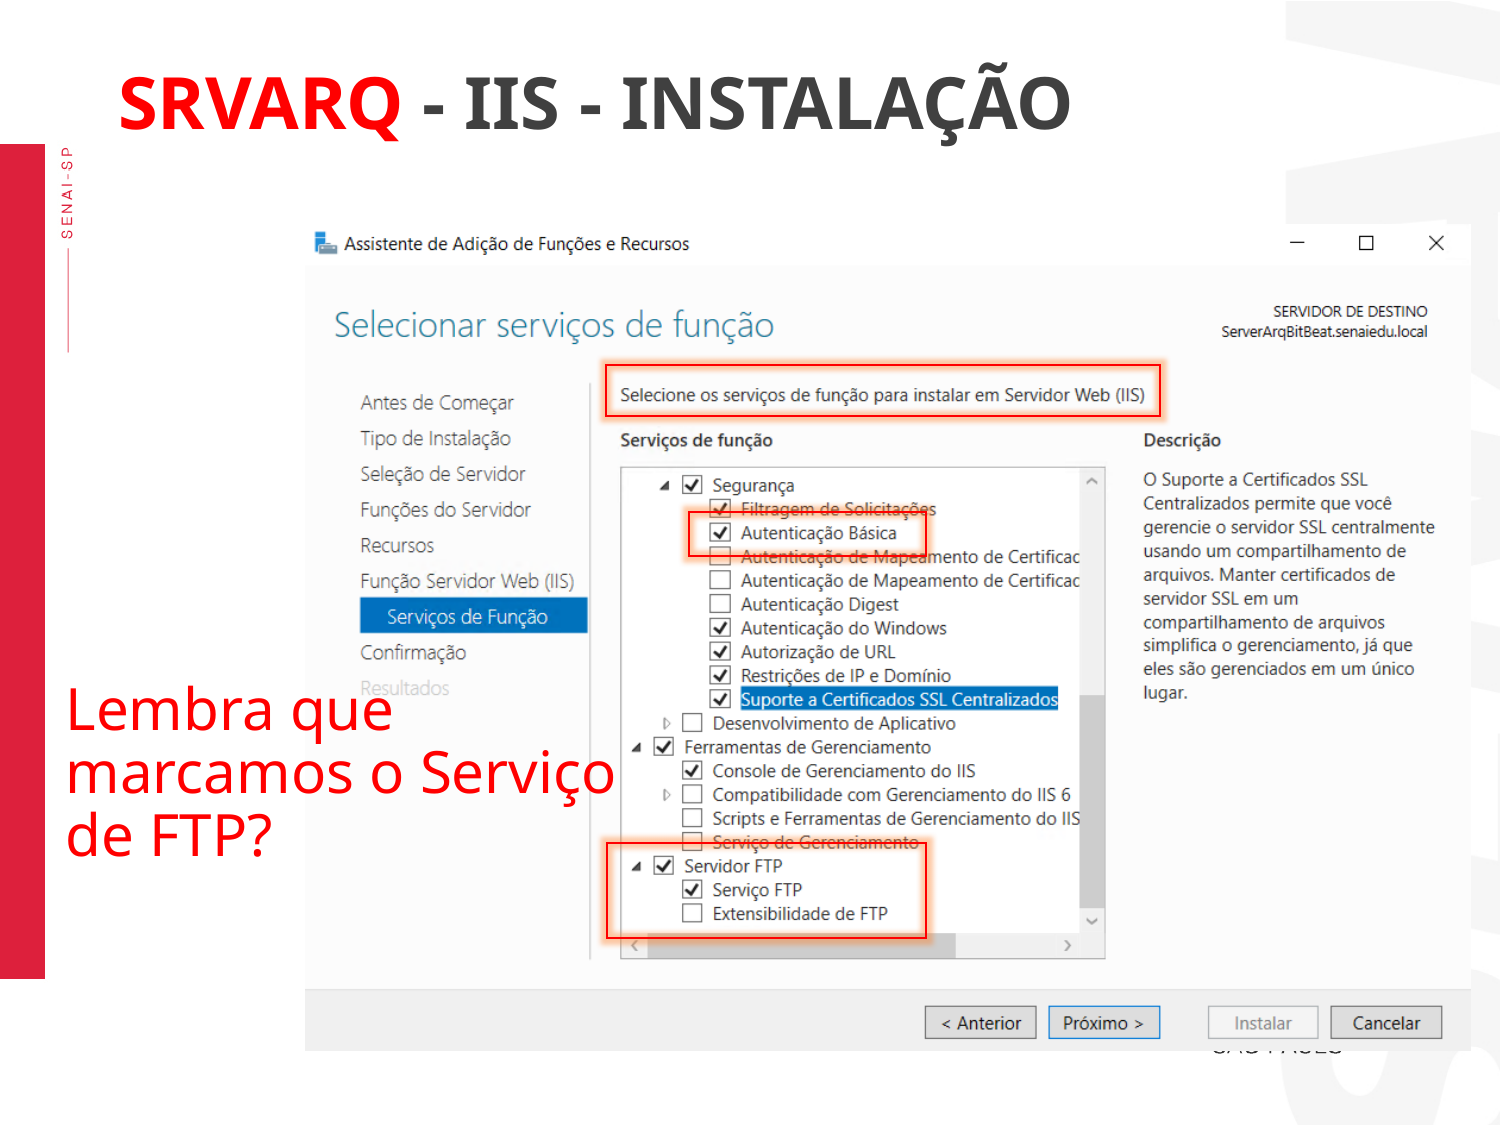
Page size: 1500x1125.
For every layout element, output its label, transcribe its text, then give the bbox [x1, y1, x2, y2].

picture [0, 0, 1500, 1125]
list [305, 224, 1471, 1051]
list SRVARQ - IIS - INSTALAÇÃO [103, 59, 1280, 153]
text_box Lembra que marcamos o Serviço de FTP? [50, 673, 633, 1080]
